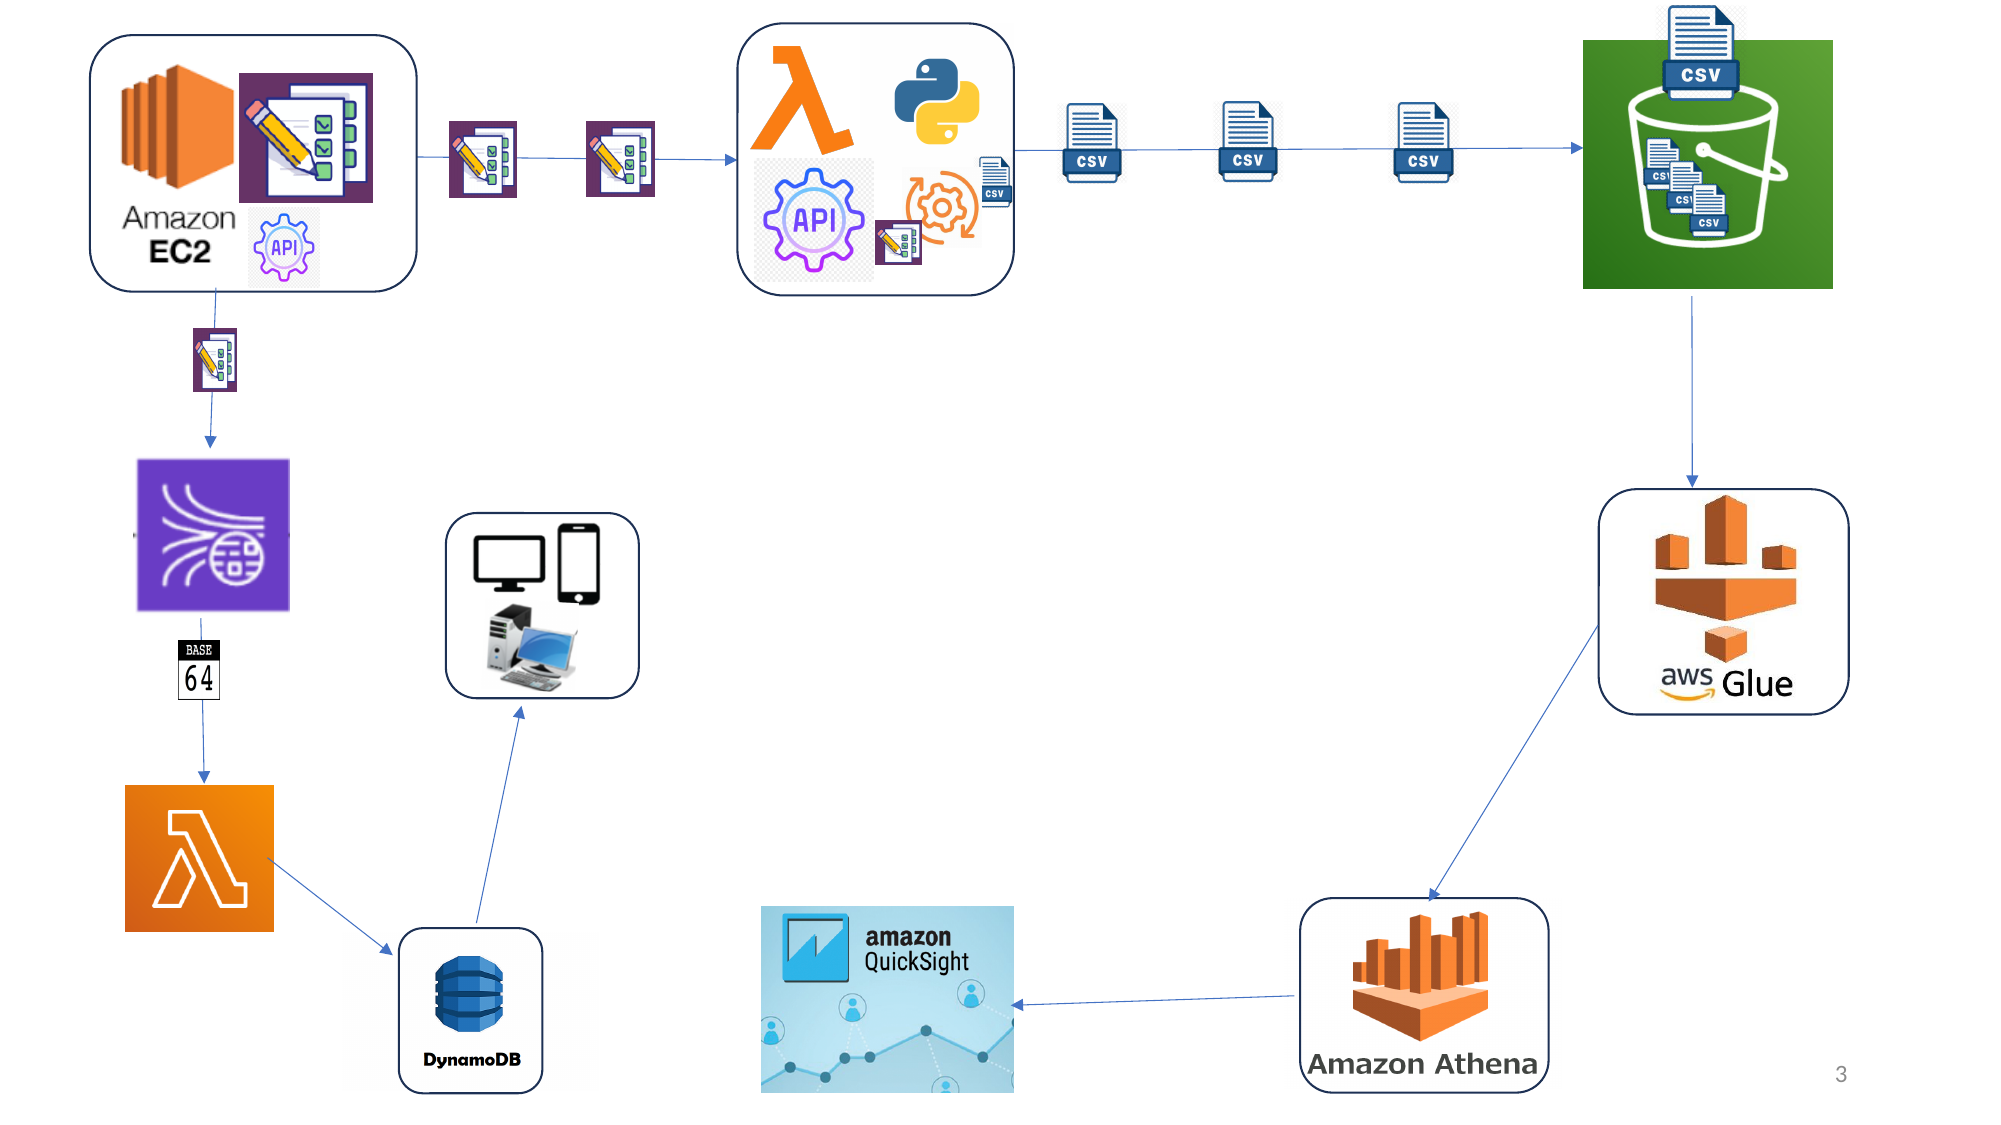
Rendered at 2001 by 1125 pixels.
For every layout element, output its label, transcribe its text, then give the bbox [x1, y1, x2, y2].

slide_number 3 [1412, 1042, 1863, 1103]
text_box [200, 701, 205, 784]
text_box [0, 34, 417, 293]
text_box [517, 156, 585, 161]
picture [449, 121, 517, 198]
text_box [1284, 147, 1387, 151]
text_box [1598, 488, 1849, 715]
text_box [655, 156, 738, 161]
text_box [736, 22, 1015, 297]
picture [1387, 101, 1460, 184]
picture [133, 443, 290, 617]
picture [761, 906, 1014, 1093]
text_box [267, 857, 393, 956]
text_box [210, 287, 216, 328]
picture [125, 785, 274, 933]
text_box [1583, 4, 1833, 289]
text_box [1128, 147, 1211, 151]
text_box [417, 156, 449, 161]
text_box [476, 705, 522, 924]
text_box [210, 392, 216, 449]
picture [754, 23, 1016, 282]
picture [1211, 100, 1284, 183]
text_box [410, 1091, 531, 1095]
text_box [1010, 995, 1295, 1006]
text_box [1014, 147, 1056, 151]
text_box [408, 927, 534, 932]
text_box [1428, 625, 1599, 902]
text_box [1460, 147, 1583, 151]
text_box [200, 618, 205, 640]
picture [178, 640, 220, 701]
picture [193, 328, 238, 392]
picture [585, 121, 655, 197]
picture [750, 46, 854, 155]
picture [342, 932, 599, 1091]
picture [248, 207, 320, 288]
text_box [1284, 898, 1562, 1093]
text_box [445, 513, 639, 699]
picture [1056, 102, 1128, 184]
